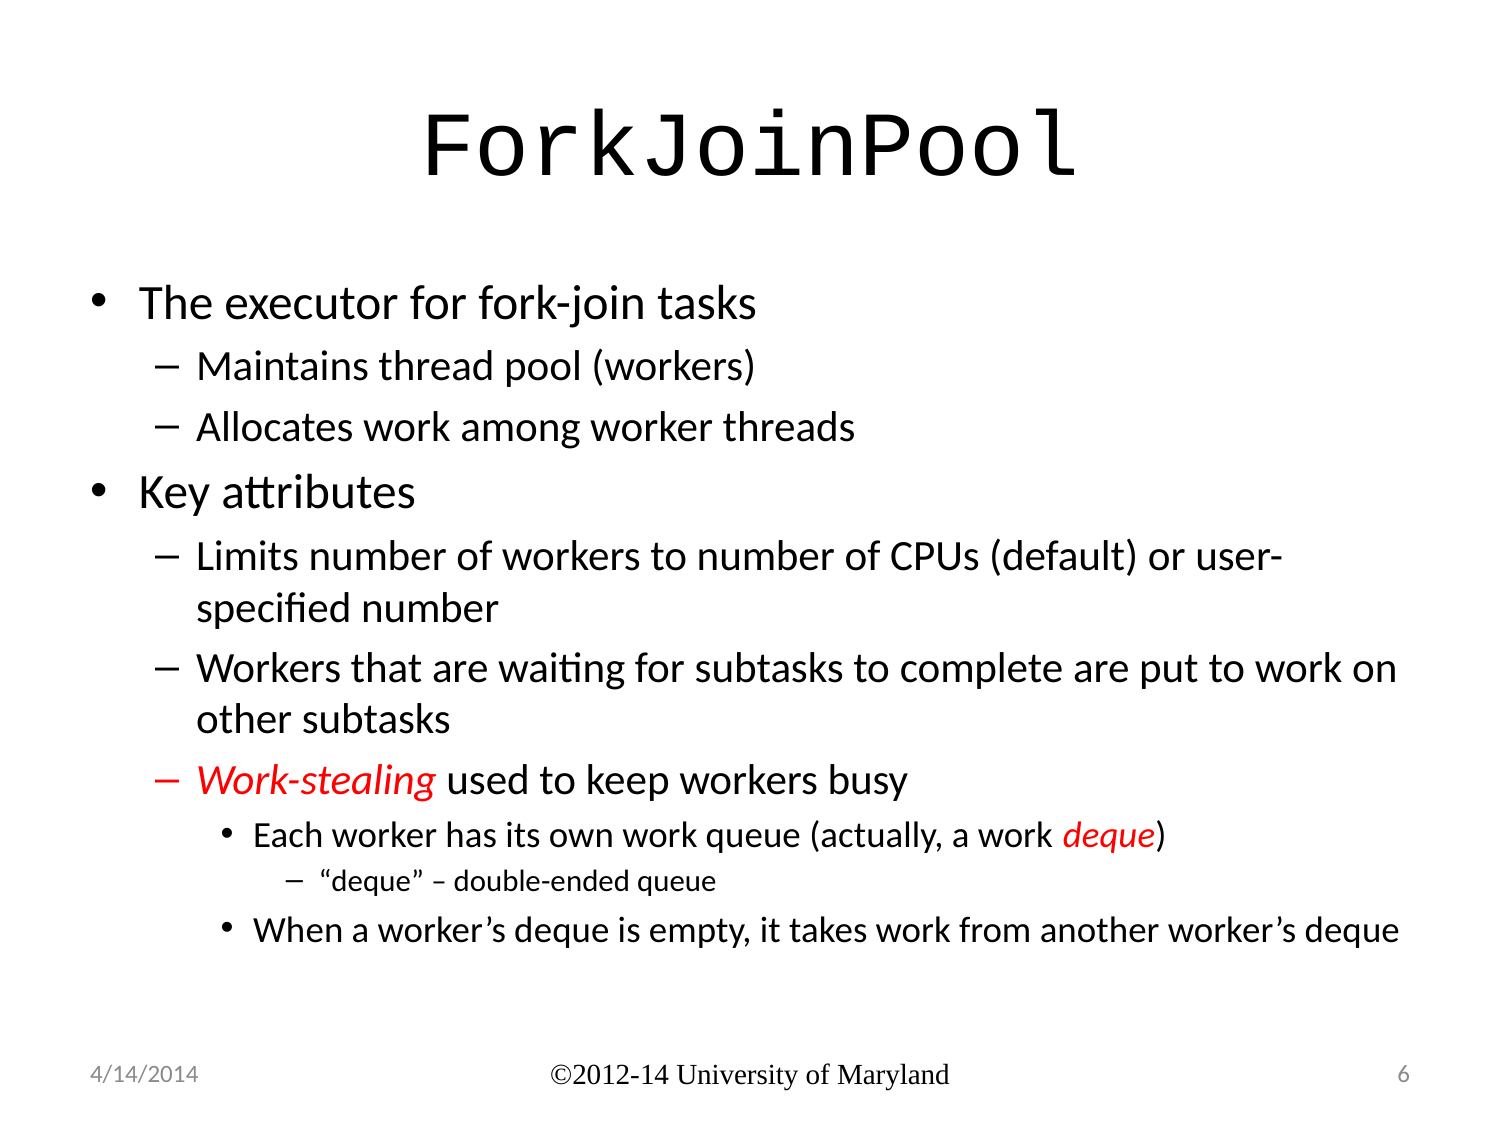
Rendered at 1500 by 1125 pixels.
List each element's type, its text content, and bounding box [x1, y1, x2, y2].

footer ©2012-14 University of Maryland [512, 1042, 988, 1103]
list The executor for fork-join tasks Maintains thread pool (workers) Allocates work among worker threads Key attributes Limits number of workers to number of CPUs (default) or user-specified number Workers that are waiting for subtasks to complete are put to work on other subtasks Work-stealing used to keep workers busy Each worker has its own work queue (actually, a work deque) “deque” – double-ended queue When a worker’s deque is empty, it takes work from another worker’s deque [75, 262, 1425, 1005]
title ForkJoinPool [75, 45, 1425, 233]
slide_number 6 [1074, 1042, 1425, 1103]
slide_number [75, 1042, 425, 1103]
